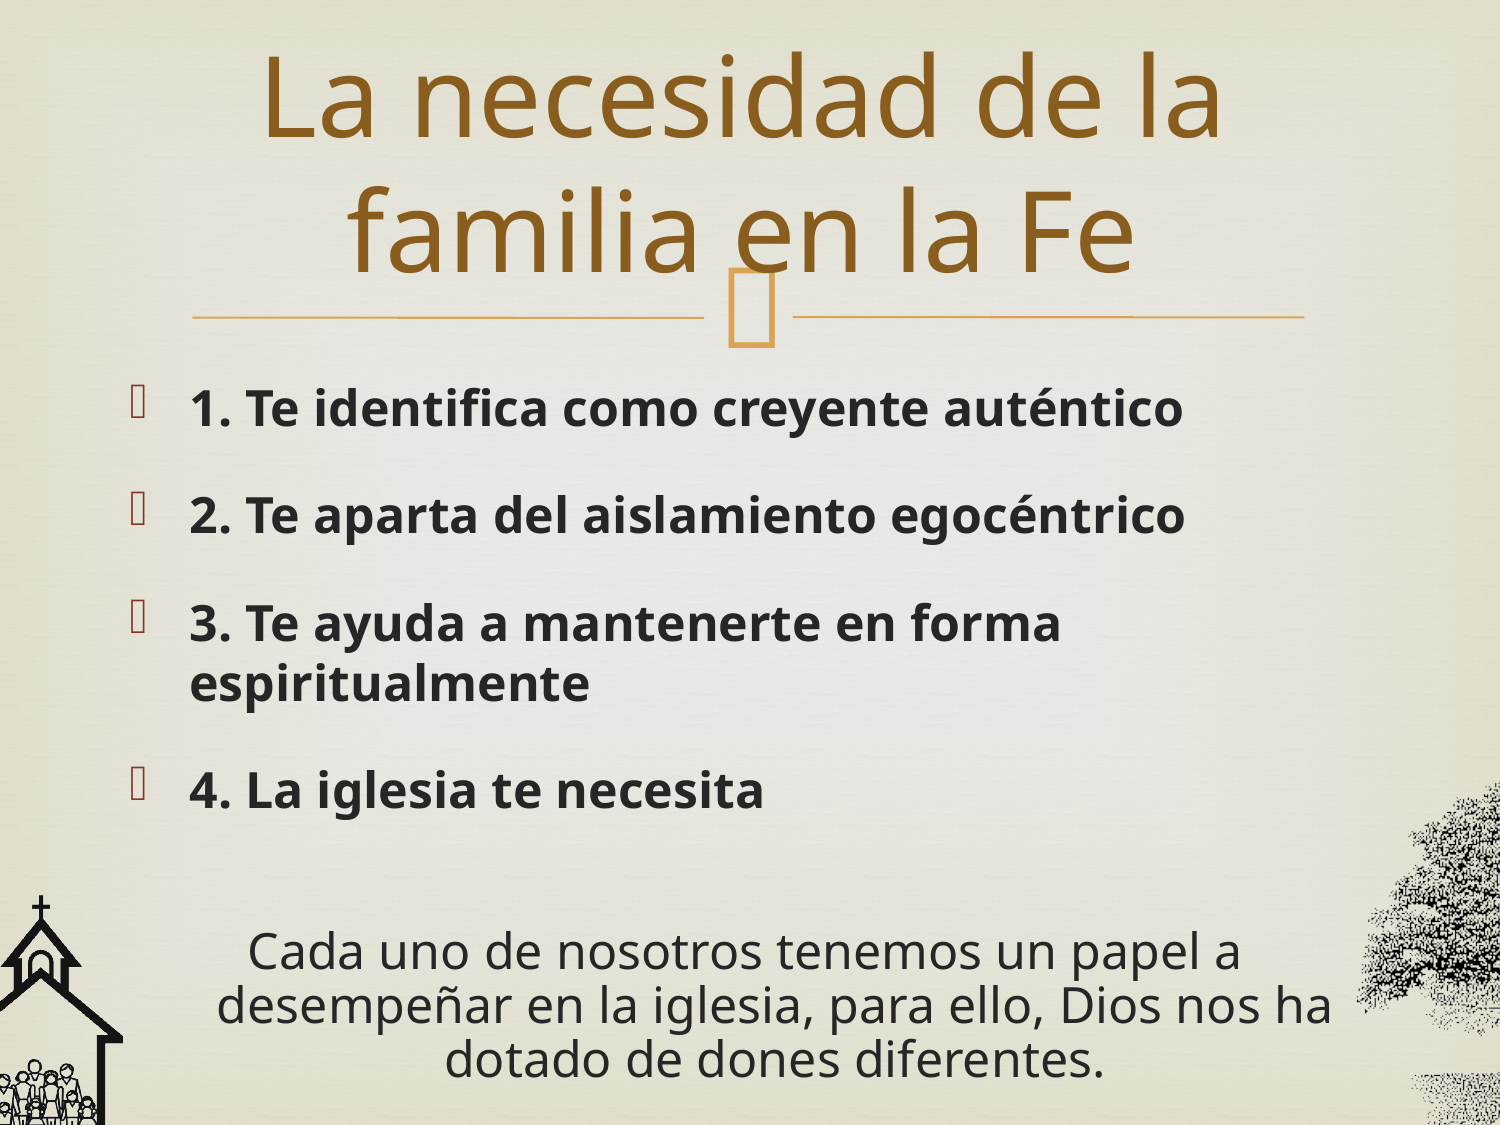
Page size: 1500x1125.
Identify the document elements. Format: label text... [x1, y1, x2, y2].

picture [0, 895, 124, 1125]
list 1. Te identifica como creyente auténtico 2. Te aparta del aislamiento egocéntrico 3. Te ayuda a mantenerte en forma espiritualmente 4. La iglesia te necesita Cada uno de nosotros tenemos un papel a desempeñar en la iglesia, para ello, Dios nos ha dotado de dones diferentes. [114, 368, 1376, 1106]
picture [1341, 750, 1500, 1125]
title La necesidad de la familia en la Fe [100, 54, 1386, 267]
